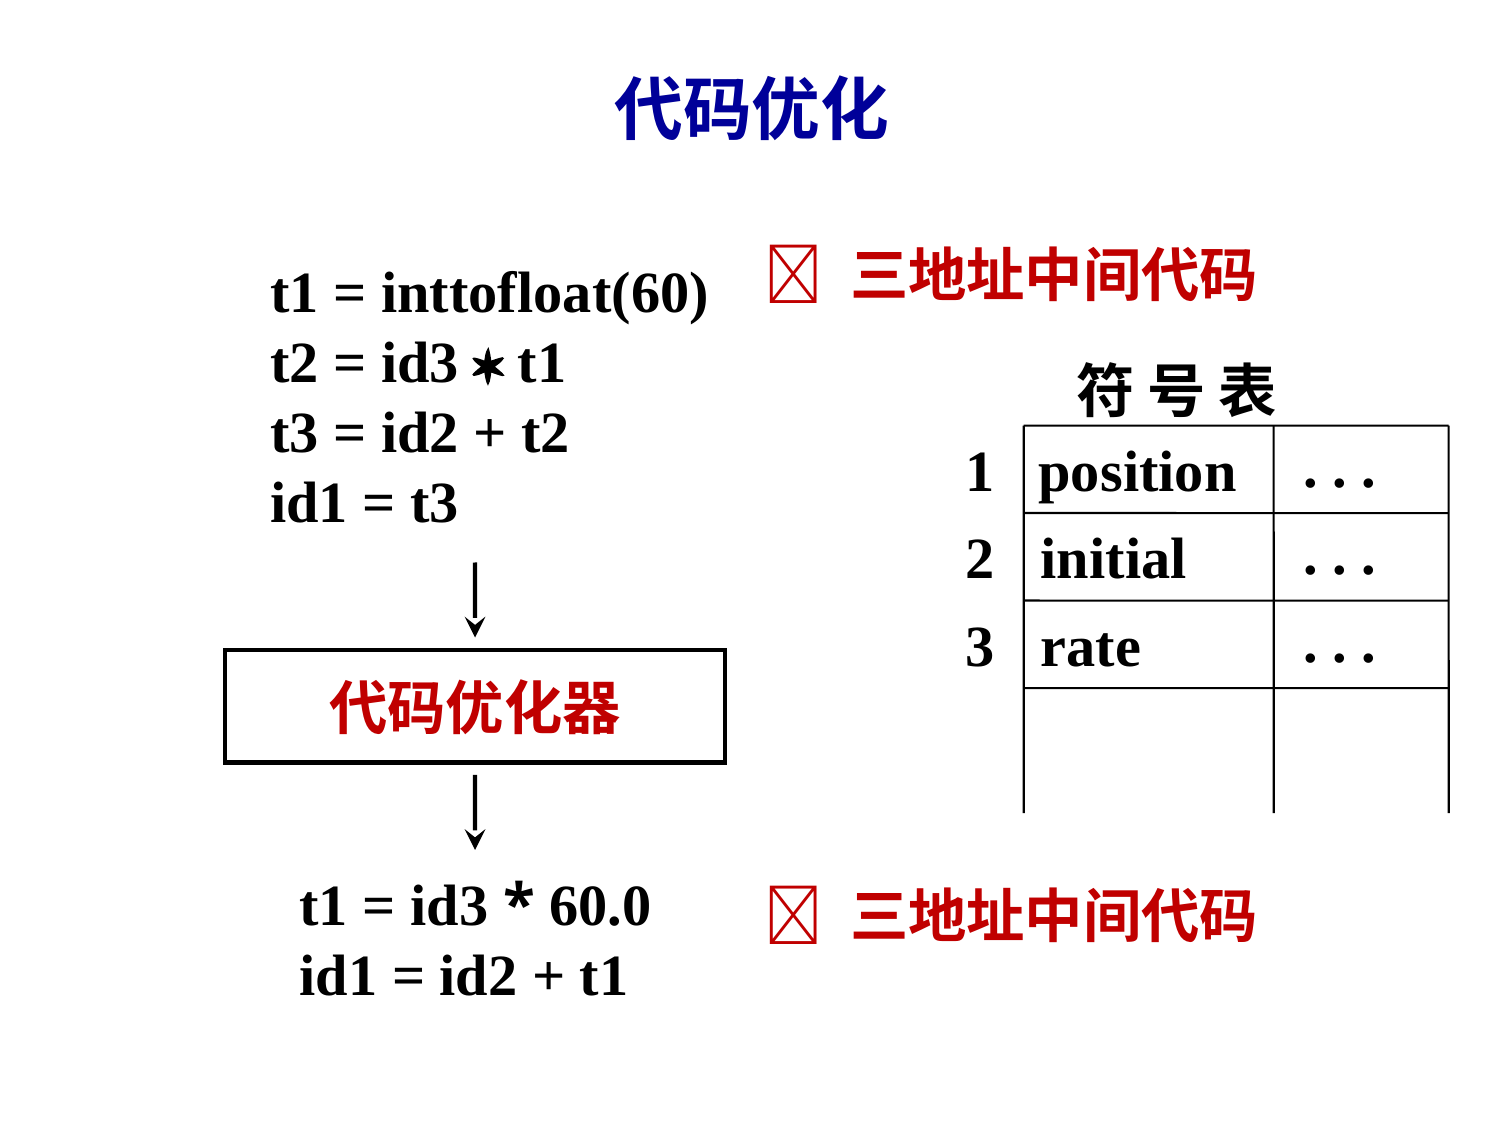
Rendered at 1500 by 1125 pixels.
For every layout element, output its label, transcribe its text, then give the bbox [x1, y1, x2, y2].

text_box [224, 237, 728, 1025]
text_box 代码优化 [510, 40, 994, 185]
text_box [950, 338, 1489, 814]
text_box  三地址中间代码 [749, 864, 1282, 965]
text_box  三地址中间代码 [749, 222, 1282, 323]
